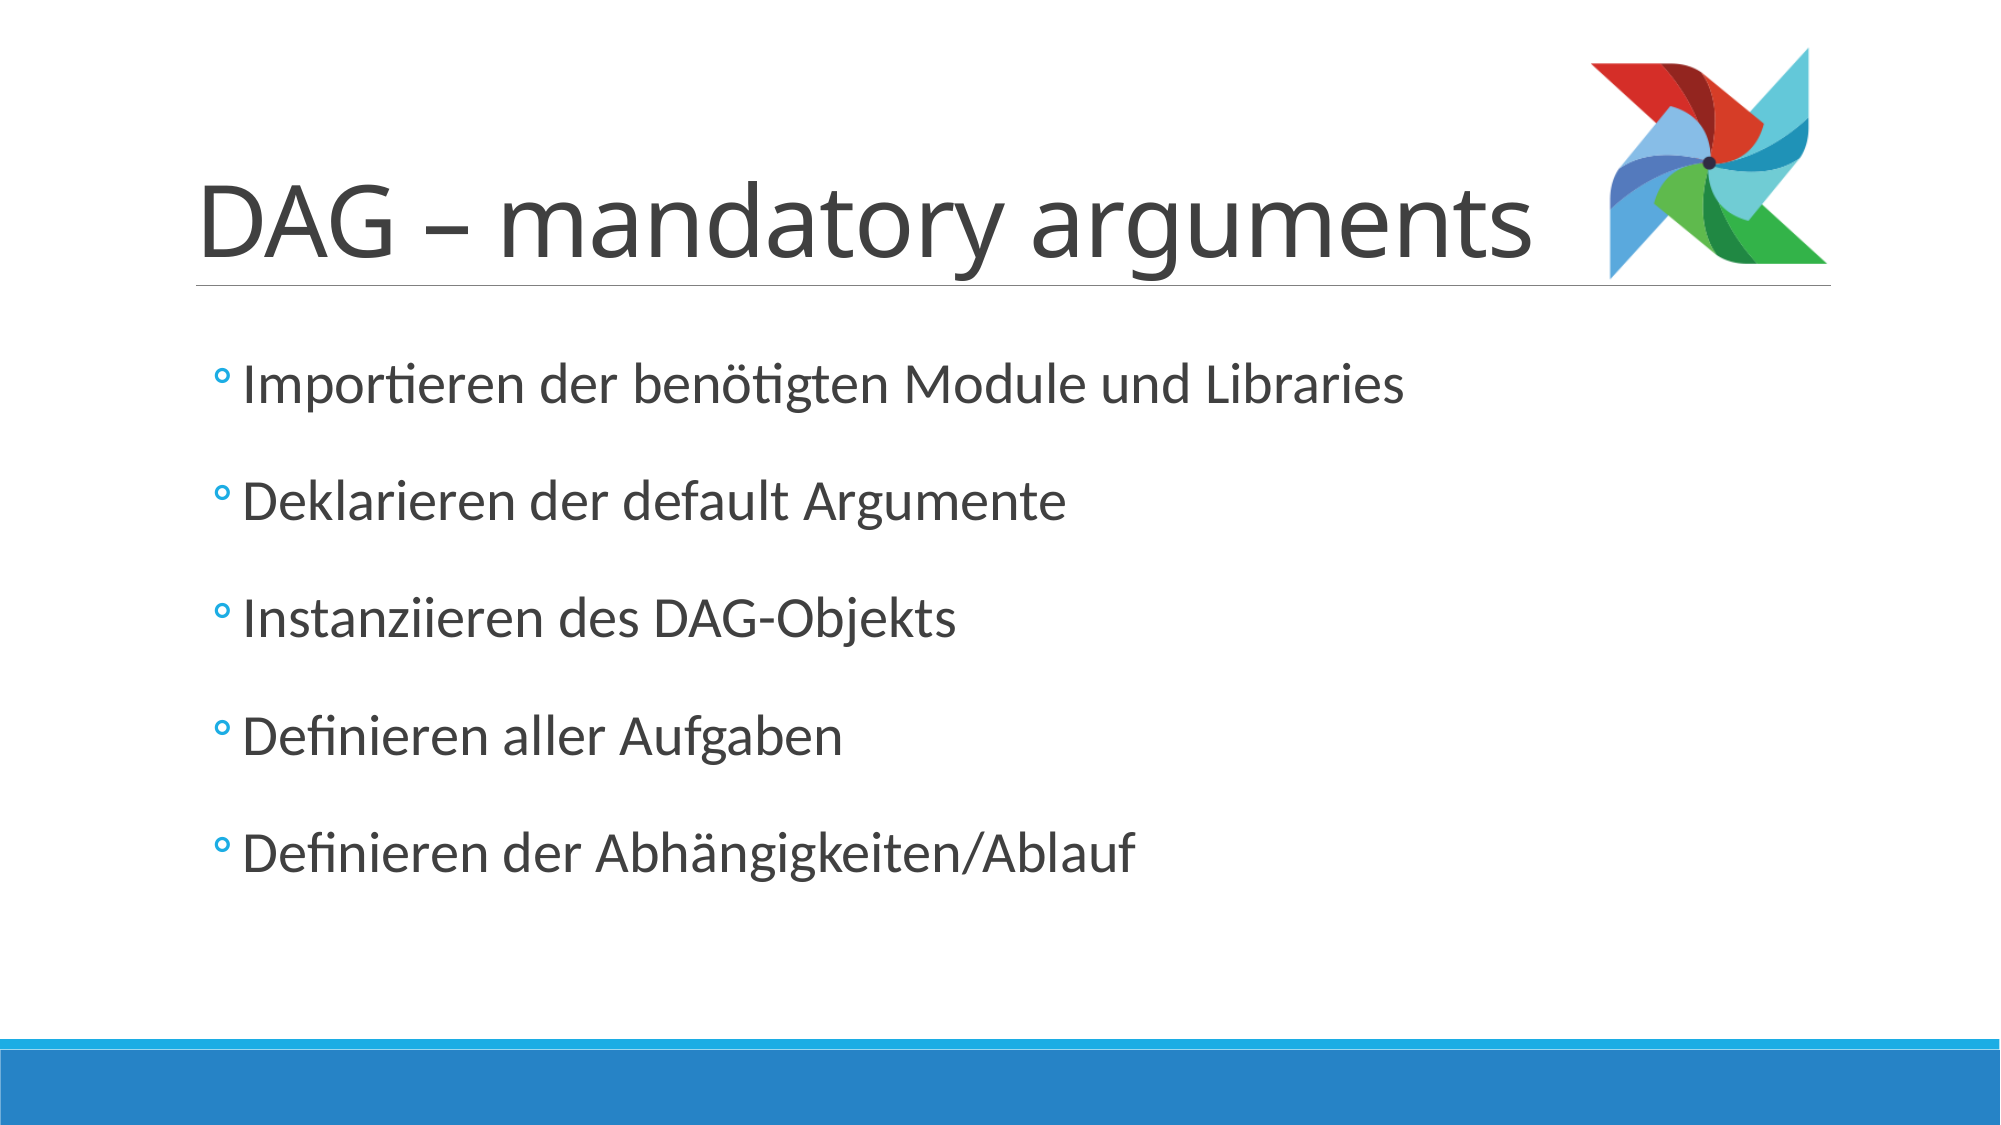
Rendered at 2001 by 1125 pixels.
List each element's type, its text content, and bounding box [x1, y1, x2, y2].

picture [1590, 43, 1832, 282]
title DAG – mandatory arguments [180, 47, 1588, 285]
list Importieren der benötigten Module und Libraries Deklarieren der default Argumente Instanziieren des DAG-Objekts Definieren aller Aufgaben Definieren der Abhängigkeiten/Ablauf [180, 302, 1830, 963]
